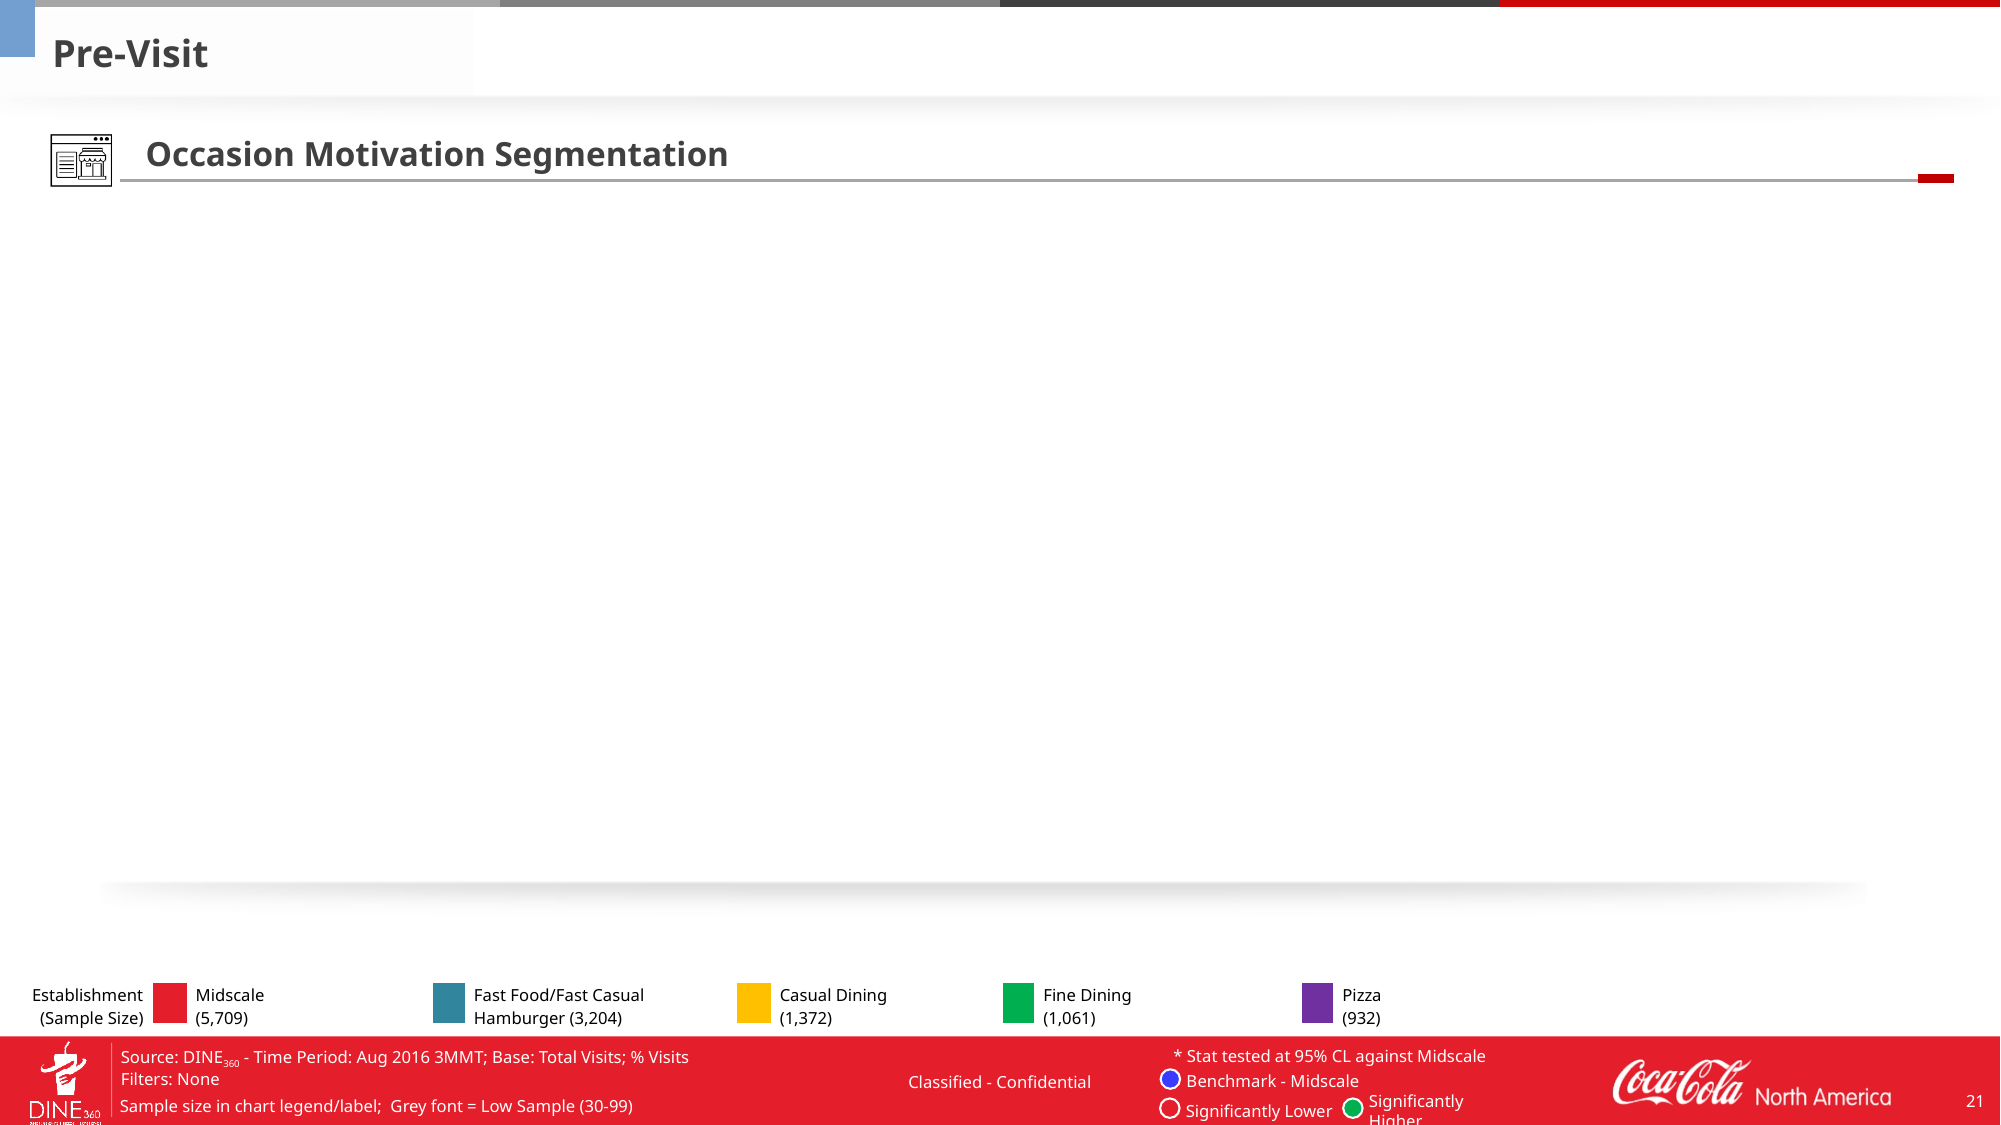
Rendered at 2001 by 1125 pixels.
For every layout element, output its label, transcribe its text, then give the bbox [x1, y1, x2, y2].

text_box Occasion Motivation Segmentation [130, 134, 1724, 179]
text_box [0, 8, 475, 95]
picture [0, 95, 2000, 197]
slide_number 21 [1937, 1081, 2000, 1113]
picture [99, 881, 1866, 924]
text_box Pre-Visit [27, 22, 451, 83]
picture [21, 1034, 105, 1125]
